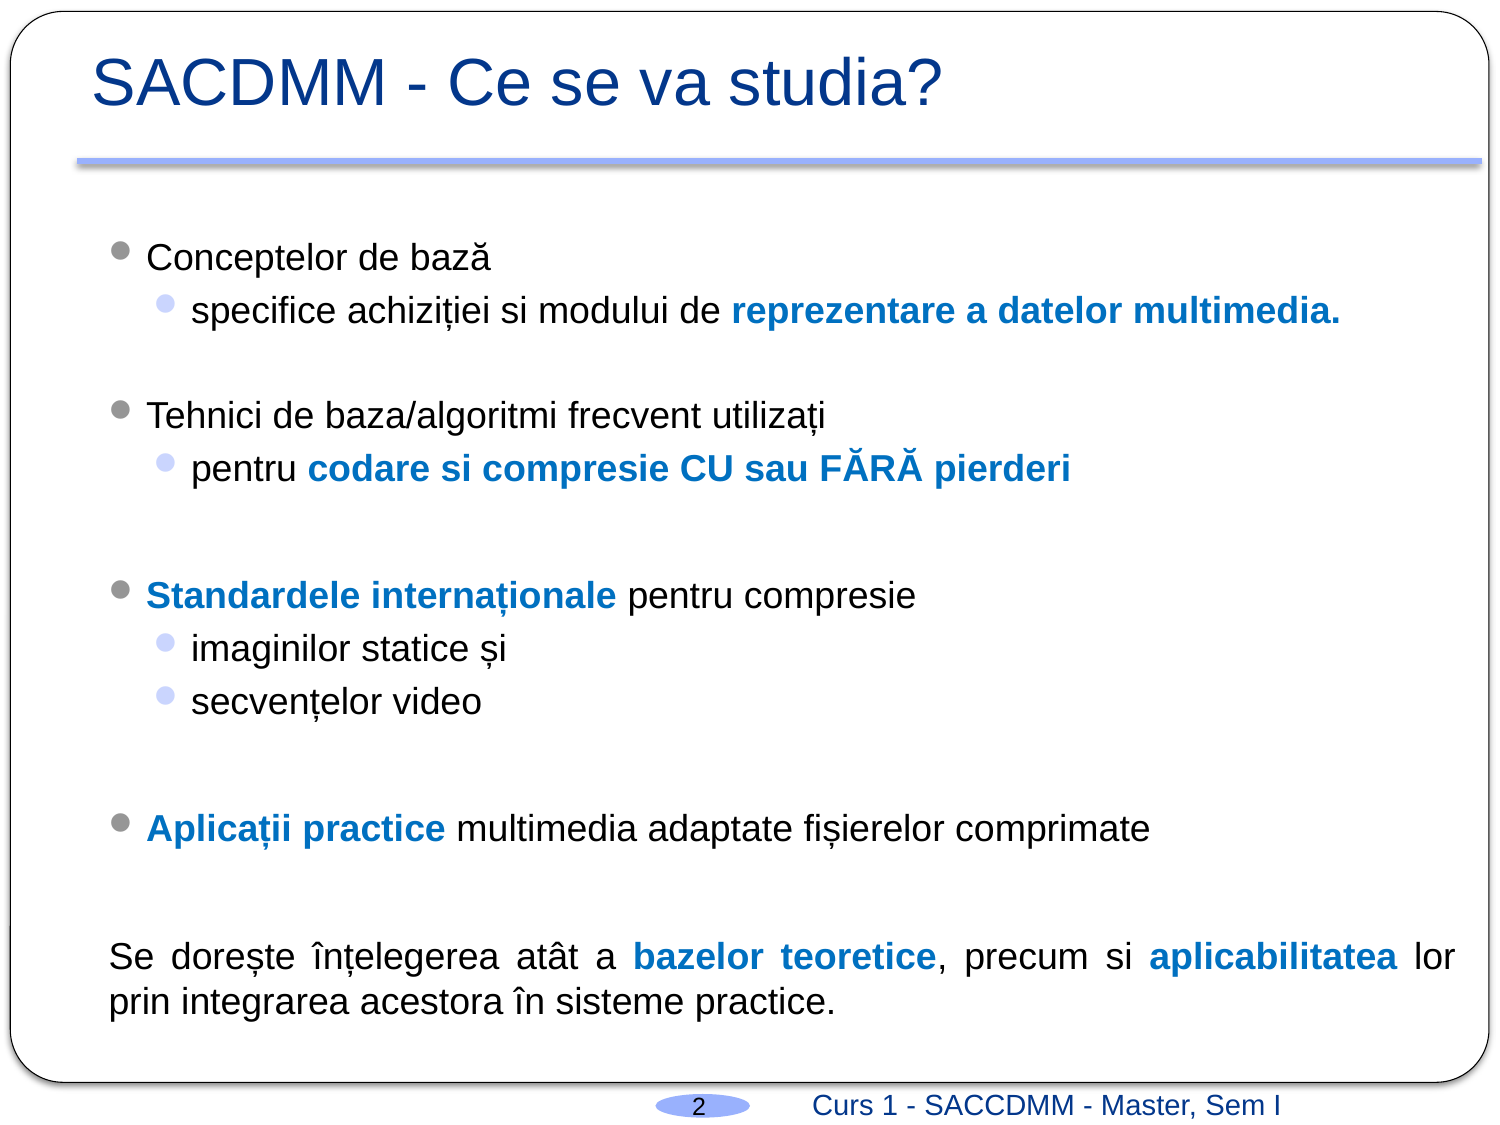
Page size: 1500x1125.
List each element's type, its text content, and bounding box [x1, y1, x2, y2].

list Conceptelor de bază specifice achiziției si modului de reprezentare a datelor multimedia. Tehnici de baza/algoritmi frecvent utilizați pentru codare si compresie CU sau FĂRĂ pierderi Standardele internaționale pentru compresie imaginilor statice și secvențelor video Aplicații practice multimedia adaptate fișierelor comprimate Se dorește înțelegerea atât a bazelor teoretice, precum si aplicabilitatea lor prin integrarea acestora în sisteme practice. [41, 172, 1471, 1059]
footer Curs 1 - SACCDMM - Master, Sem I [797, 1066, 1453, 1125]
slide_number 2 [655, 1093, 751, 1118]
title SACDMM - Ce se va studia? [76, 31, 1483, 171]
